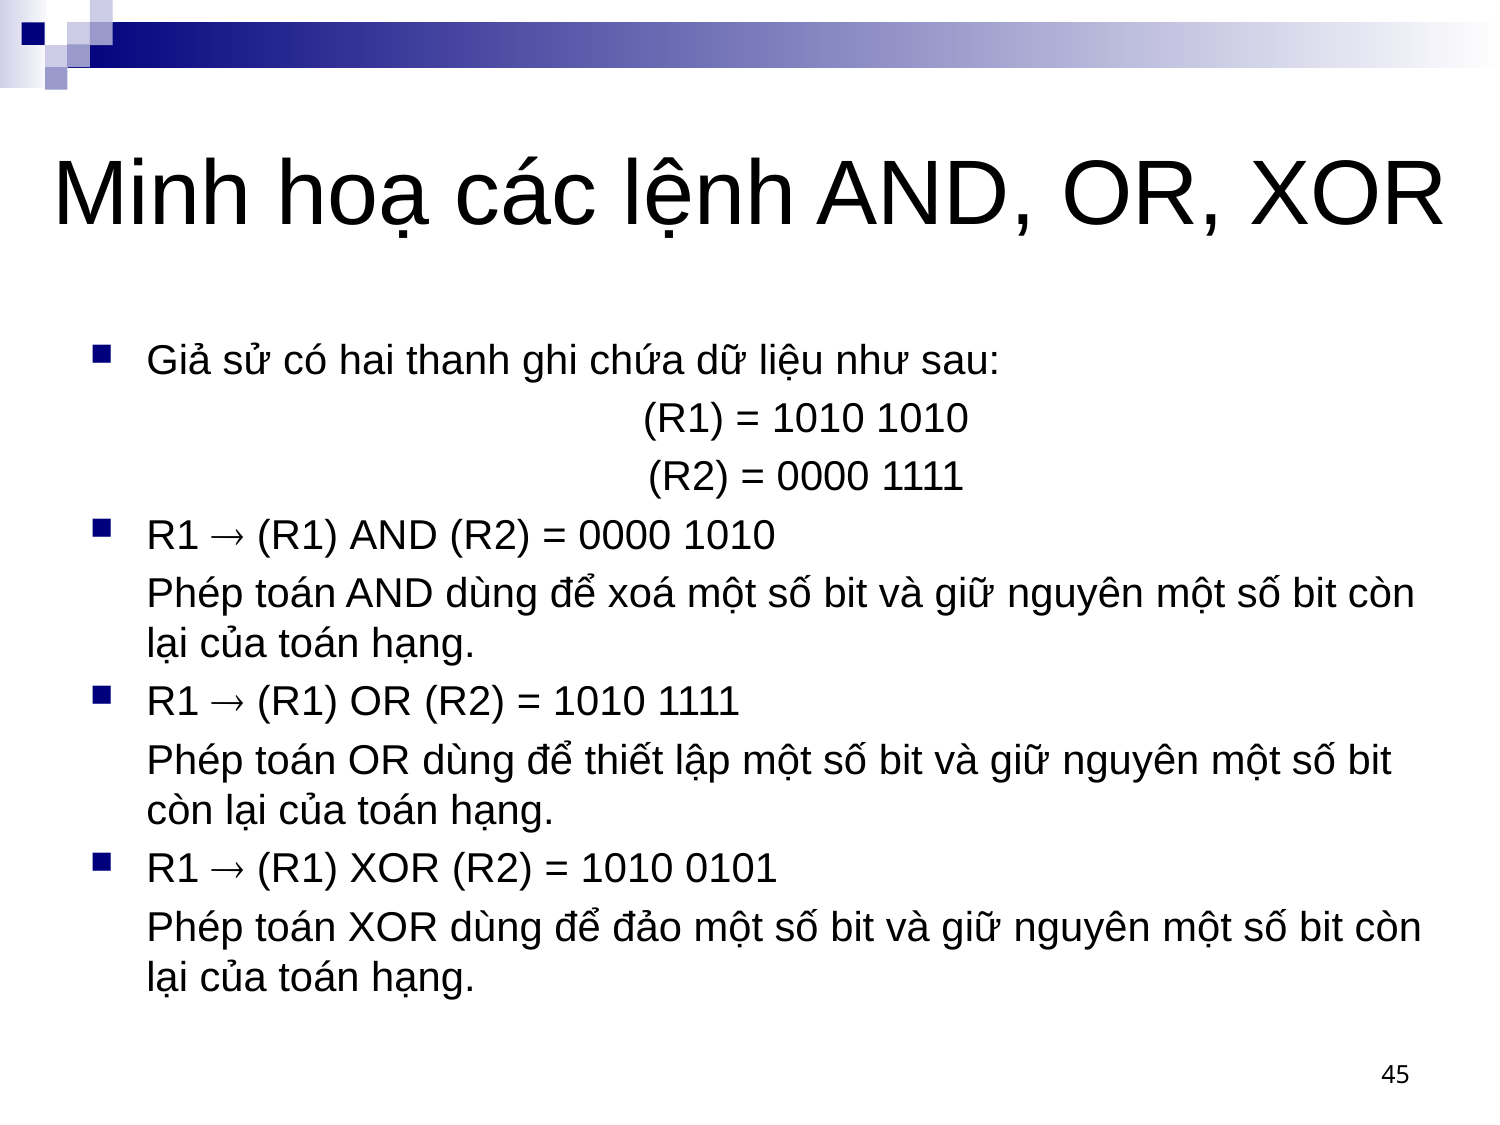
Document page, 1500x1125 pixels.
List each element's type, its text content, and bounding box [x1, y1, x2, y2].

list Giả sử có hai thanh ghi chứa dữ liệu như sau: (R1) = 1010 1010 (R2) = 0000 1111 R1  (R1) AND (R2) = 0000 1010 Phép toán AND dùng để xoá một số bit và giữ nguyên một số bit còn lại của toán hạng. R1  (R1) OR (R2) = 1010 1111 Phép toán OR dùng để thiết lập một số bit và giữ nguyên một số bit còn lại của toán hạng. R1  (R1) XOR (R2) = 1010 0101 Phép toán XOR dùng để đảo một số bit và giữ nguyên một số bit còn lại của toán hạng. [74, 324, 1463, 1051]
slide_number 45 [1074, 1024, 1426, 1101]
title Minh hoạ các lệnh AND, OR, XOR [37, 74, 1476, 301]
